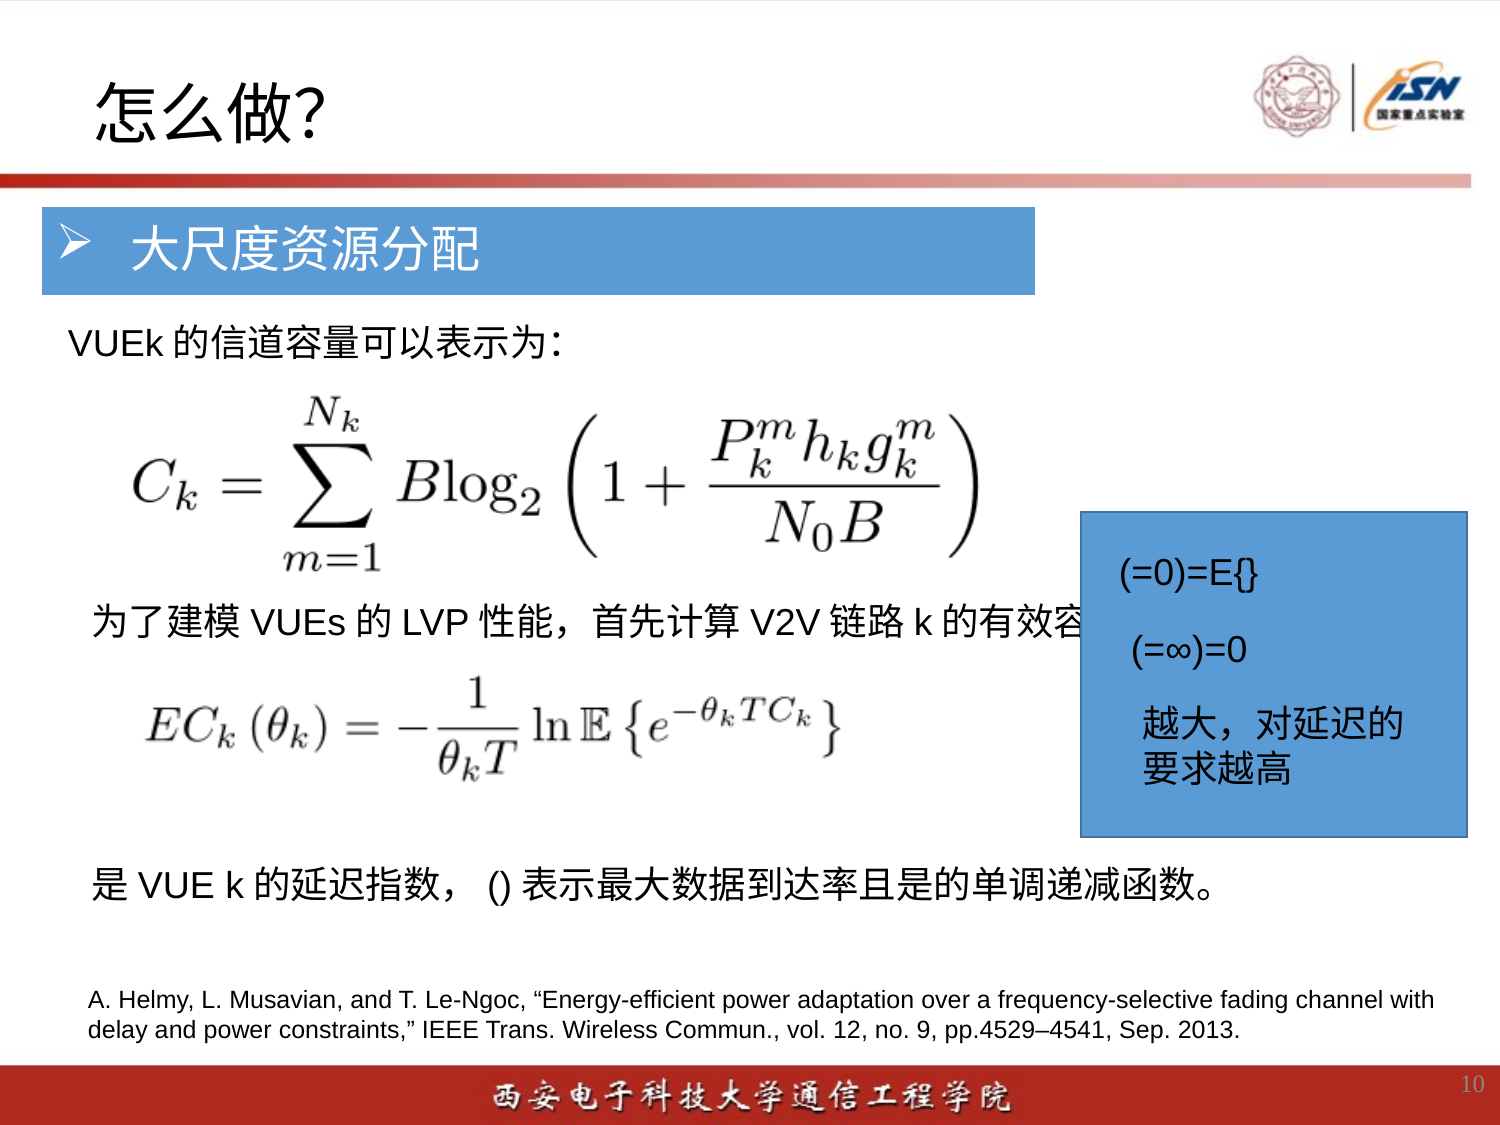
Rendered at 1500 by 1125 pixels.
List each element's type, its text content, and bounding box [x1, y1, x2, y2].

text_box VUEk的信道容量可以表示为： [53, 311, 1282, 372]
title 大尺度资源分配 [39, 204, 1038, 298]
text_box [1080, 511, 1468, 838]
picture [0, 0, 1500, 1125]
text_box A. Helmy, L. Musavian, and T. Le-Ngoc, “Energy-efficient power adaptation over a frequency-selective fading channel with delay and power constraints,” IEEE Trans. Wireless Commun., vol. 12, no. 9, pp.4529–4541, Sep. 2013. [73, 975, 1468, 1051]
text_box 为了建模VUEs的LVP性能，首先计算V2V链路k的有效容量 [76, 590, 1080, 650]
text_box 怎么做？ [78, 64, 375, 159]
slide_number 10 [1149, 1059, 1500, 1120]
